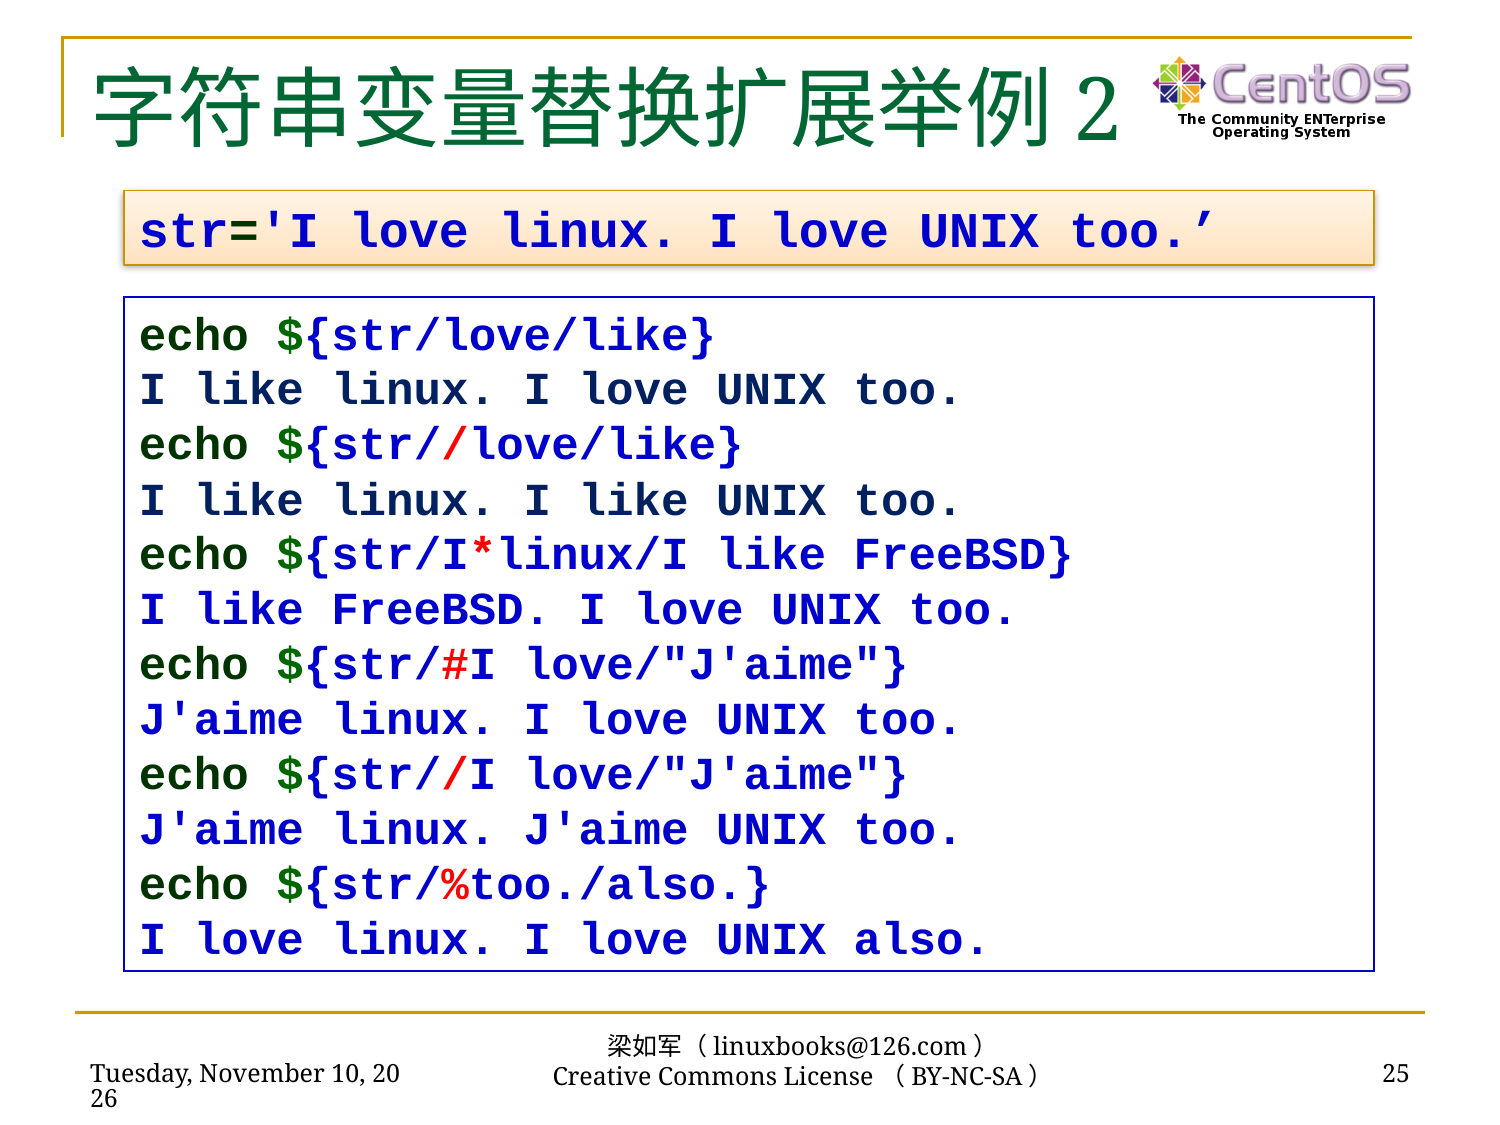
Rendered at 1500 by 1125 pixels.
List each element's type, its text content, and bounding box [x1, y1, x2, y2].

title 字符串变量替换扩展举例2 [74, 45, 1426, 233]
text_box echo ${str/love/like} I like linux. I love UNIX too. echo ${str//love/like} I like linux. I like UNIX too. echo ${str/I*linux/I like FreeBSD} I like FreeBSD. I love UNIX too. echo ${str/#I love/"J'aime"} J'aime linux. I love UNIX too. echo ${str//I love/"J'aime"} J'aime linux. J'aime UNIX too. echo ${str/%too./also.} I love linux. I love UNIX also. [123, 296, 1374, 972]
text_box str='I love linux. I love UNIX too.’ [123, 190, 1375, 266]
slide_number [74, 1023, 426, 1100]
slide_number 25 [1074, 1023, 1426, 1100]
footer 梁如军（linuxbooks@126.com） Creative Commons License（BY-NC-SA） [359, 1022, 1247, 1099]
